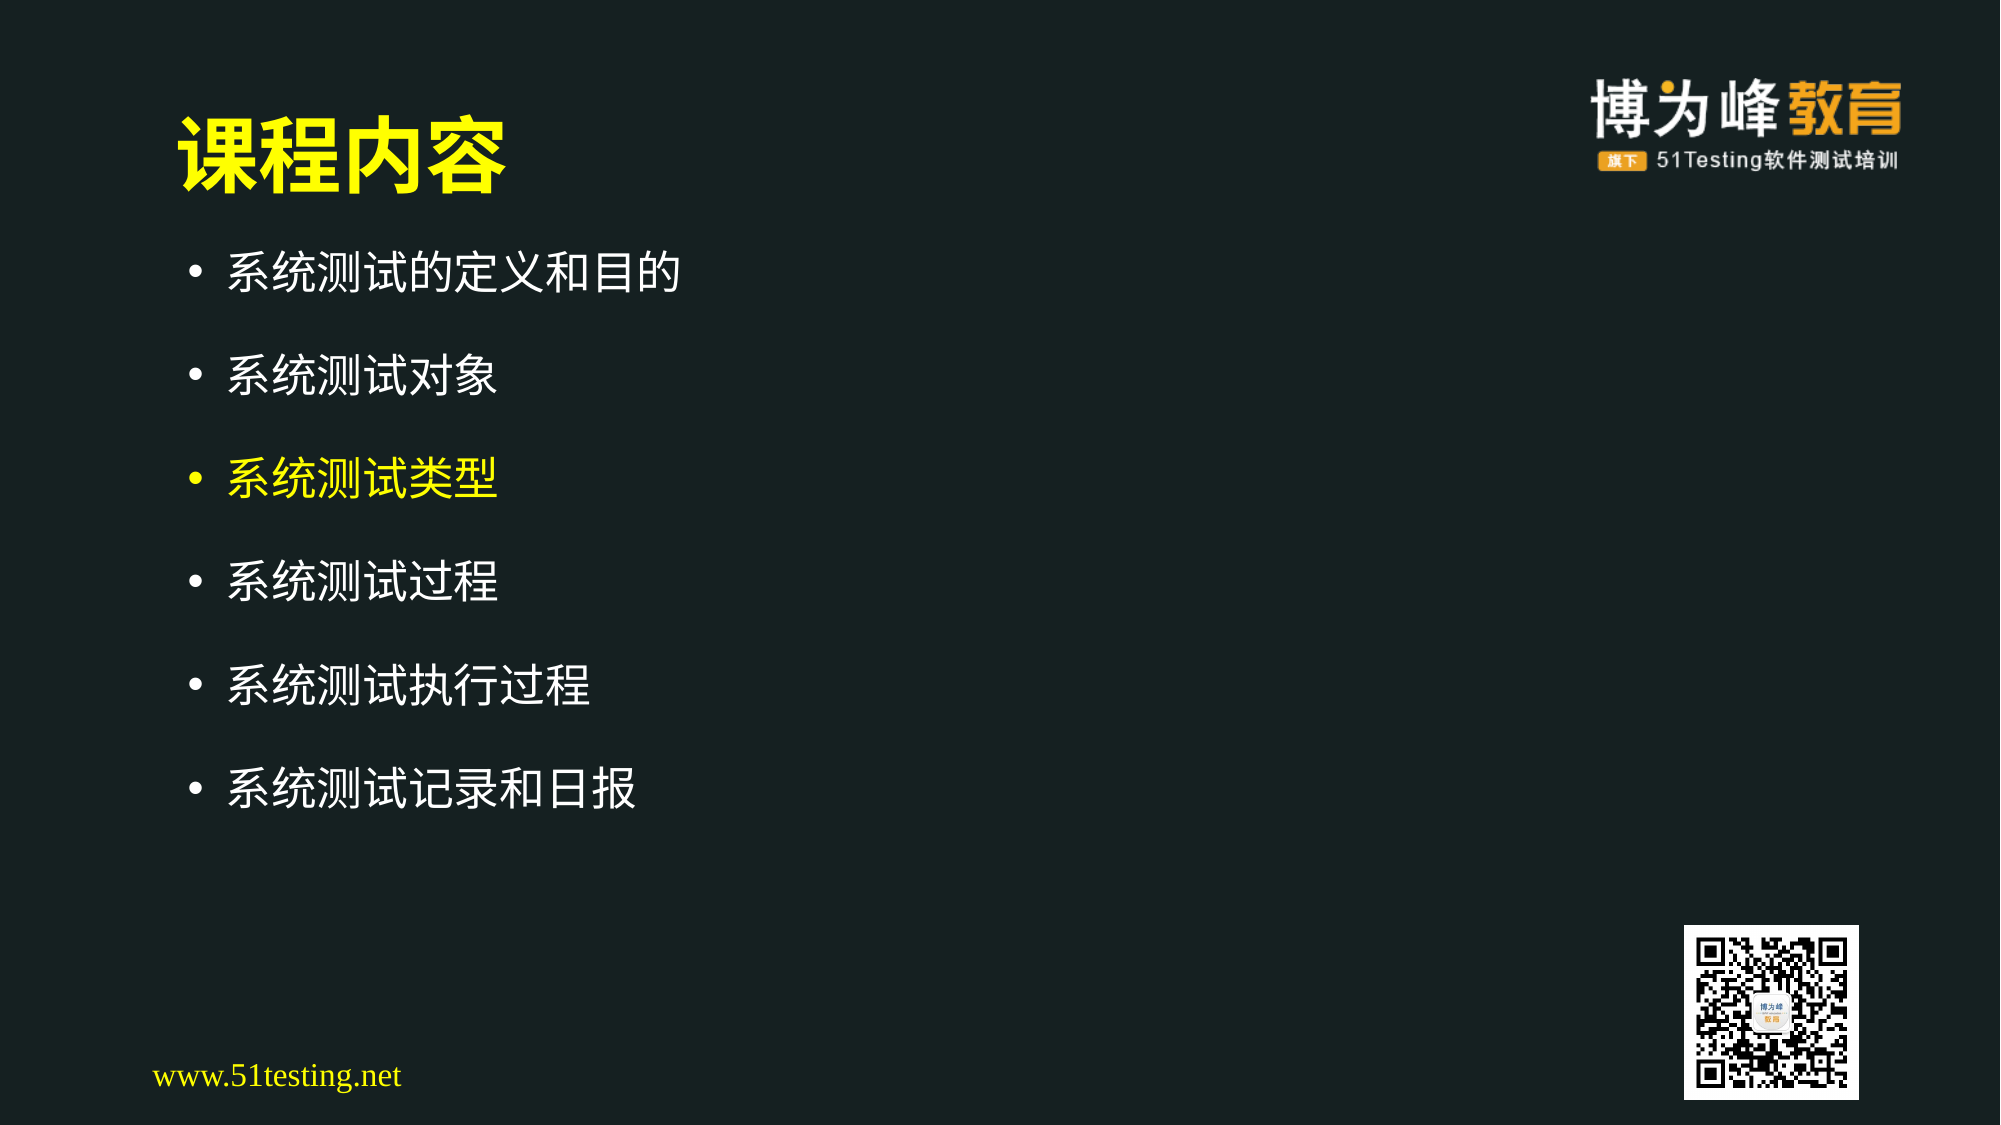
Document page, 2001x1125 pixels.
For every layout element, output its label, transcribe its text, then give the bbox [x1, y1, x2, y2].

title 课程内容 [160, 107, 1886, 232]
picture [1590, 78, 1906, 175]
slide_number www.51testing.net [137, 1042, 588, 1103]
list 系统测试的定义和目的 系统测试对象 系统测试类型 系统测试过程 系统测试执行过程 系统测试记录和日报 [172, 208, 1898, 1014]
picture [1684, 1014, 1859, 1100]
